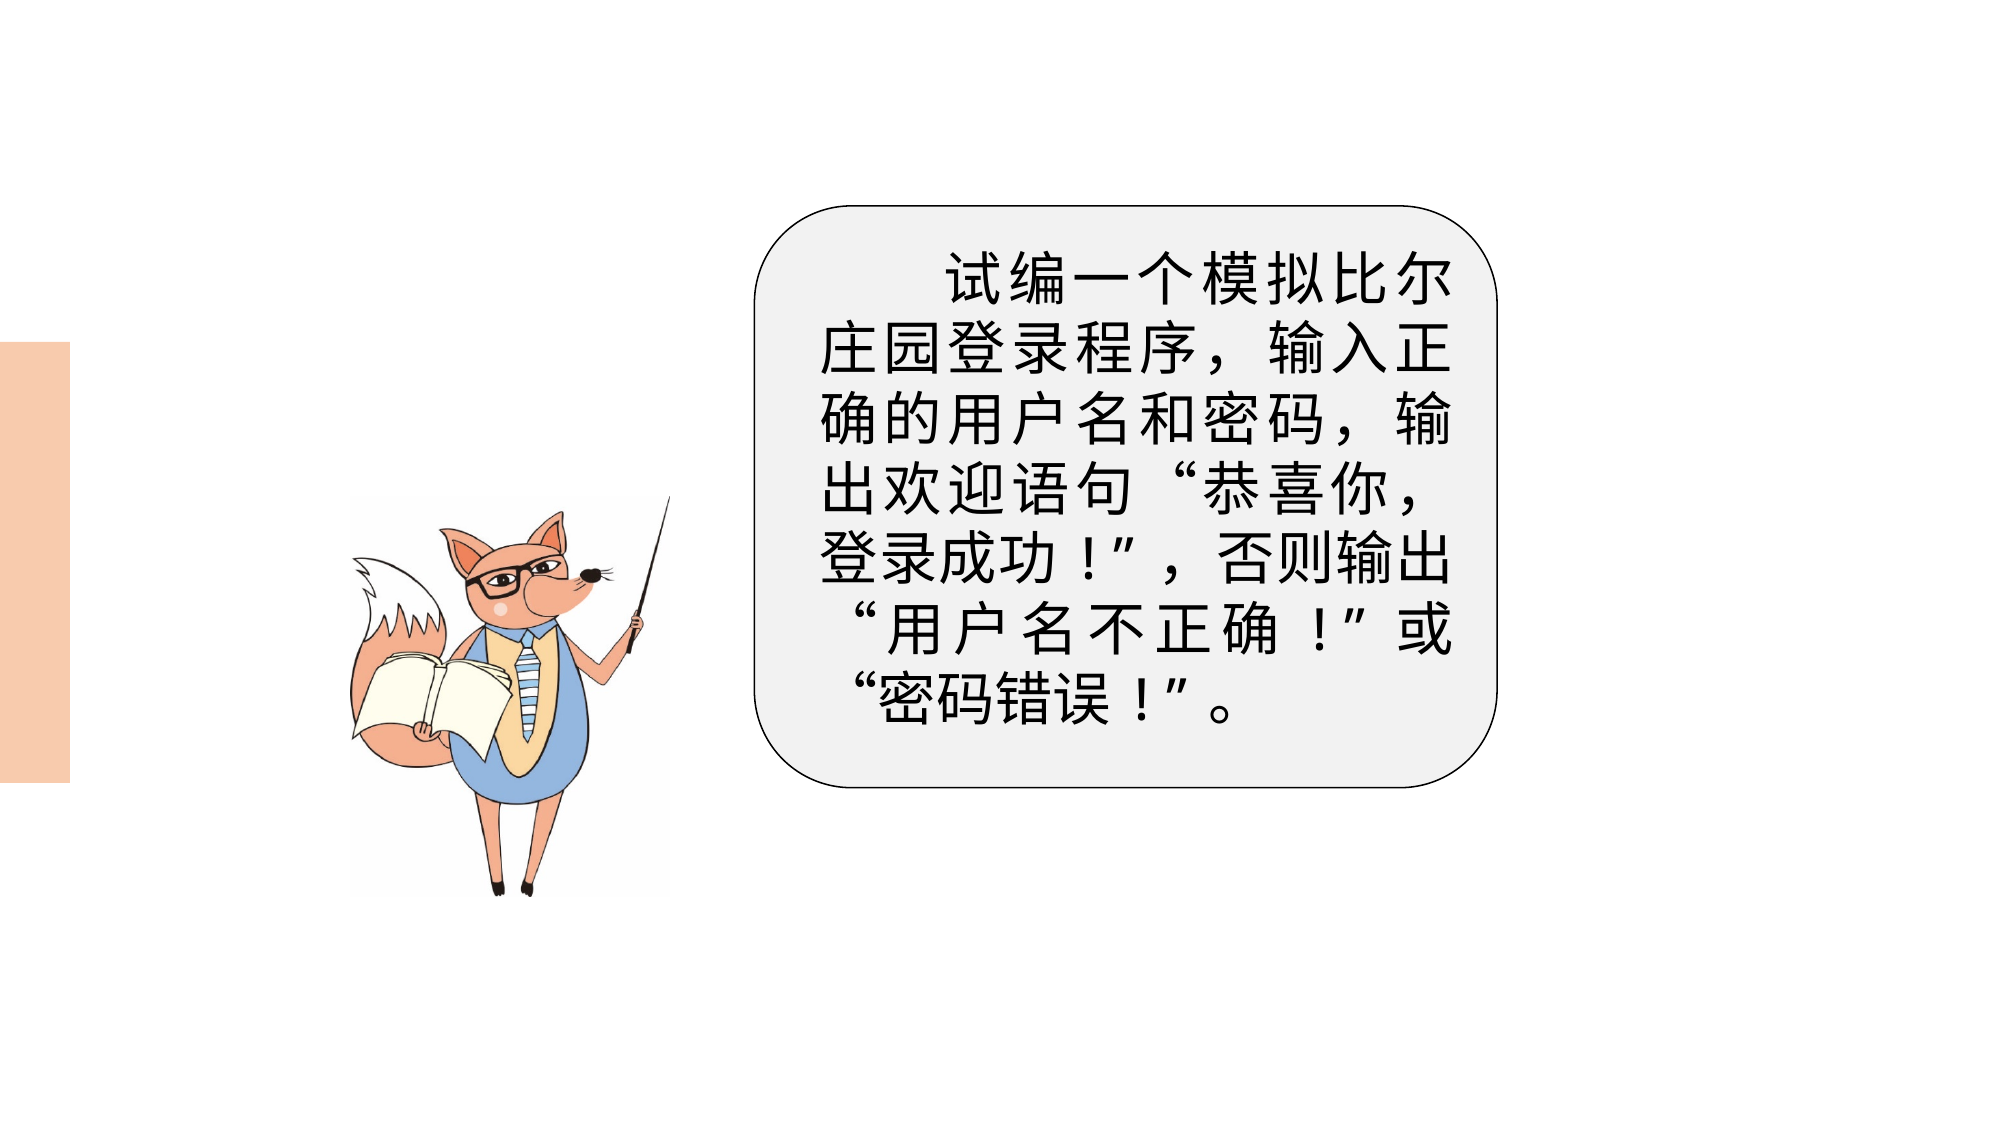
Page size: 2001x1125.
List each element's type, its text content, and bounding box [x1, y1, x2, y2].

text_box 试编一个模拟比尔庄园登录程序，输入正确的用户名和密码，输出欢迎语句“恭喜你，登录成功!”，否则输出“用户名不正确!”或“密码错误!”。 [754, 205, 1498, 788]
picture [350, 496, 670, 897]
